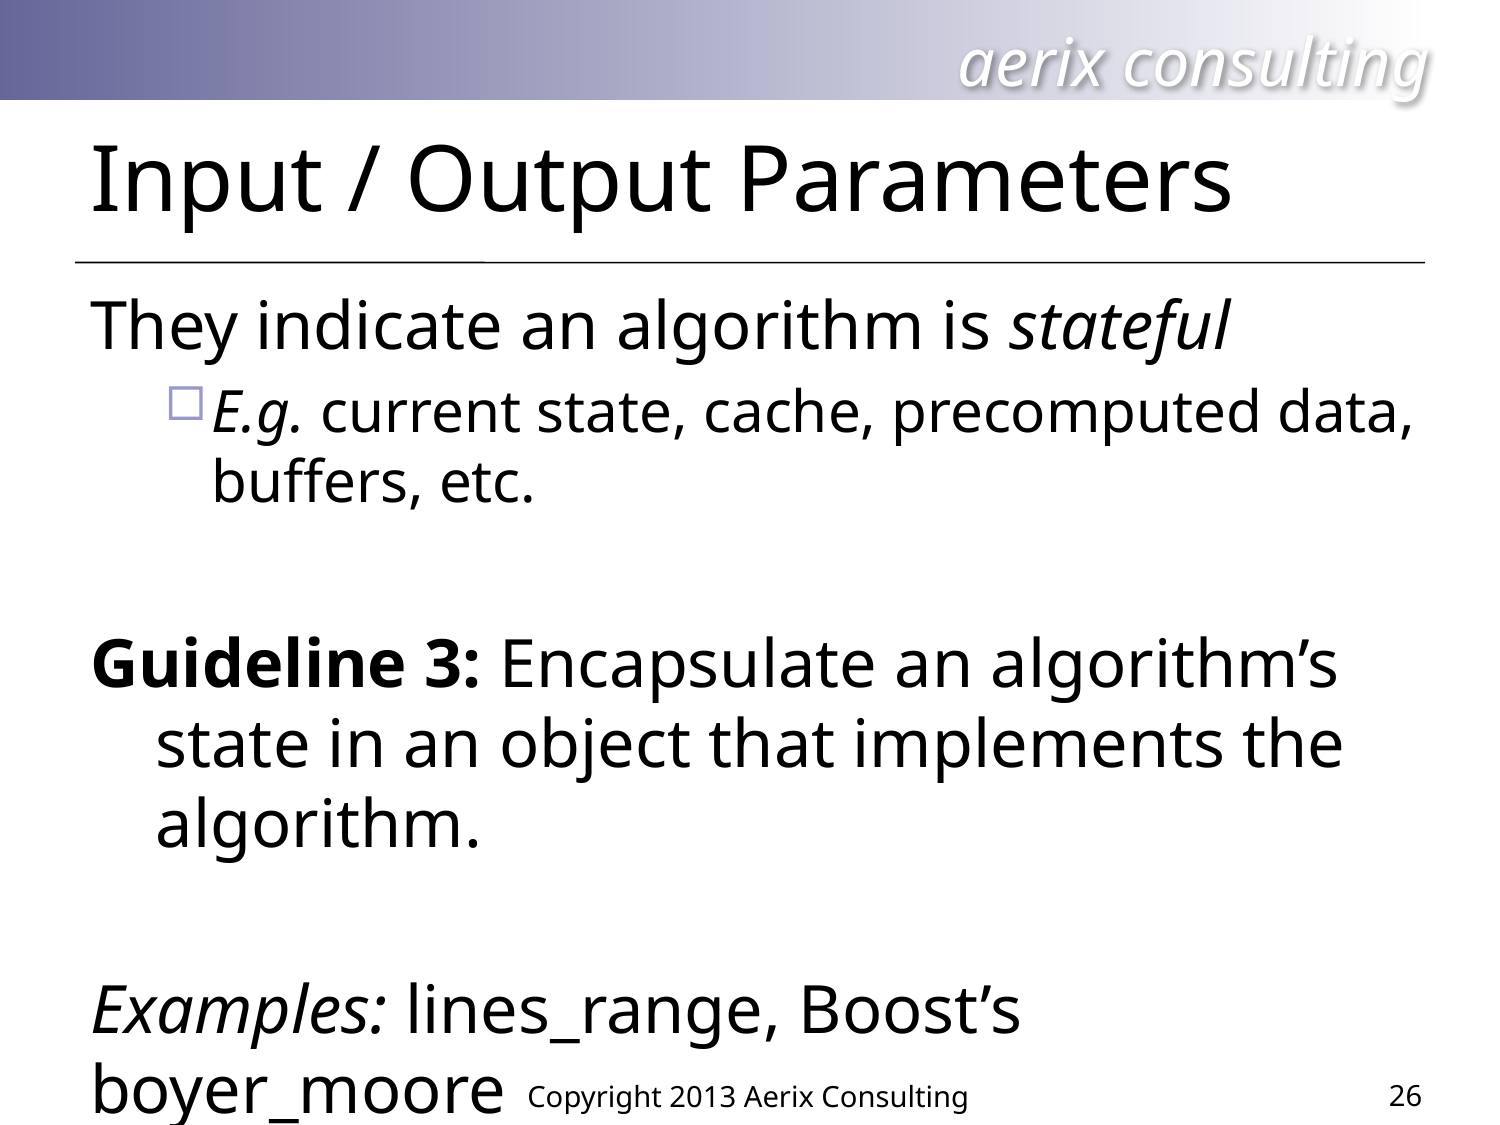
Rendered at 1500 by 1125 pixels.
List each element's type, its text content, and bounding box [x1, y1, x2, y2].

title Input / Output Parameters [75, 99, 1425, 250]
list They indicate an algorithm is stateful E.g. current state, cache, precomputed data, buffers, etc. Guideline 3: Encapsulate an algorithm’s state in an object that implements the algorithm. Examples: lines_range, Boost’s boyer_moore [75, 275, 1438, 1050]
footer Copyright 2013 Aerix Consulting [512, 1050, 988, 1125]
slide_number 26 [1237, 1046, 1438, 1125]
